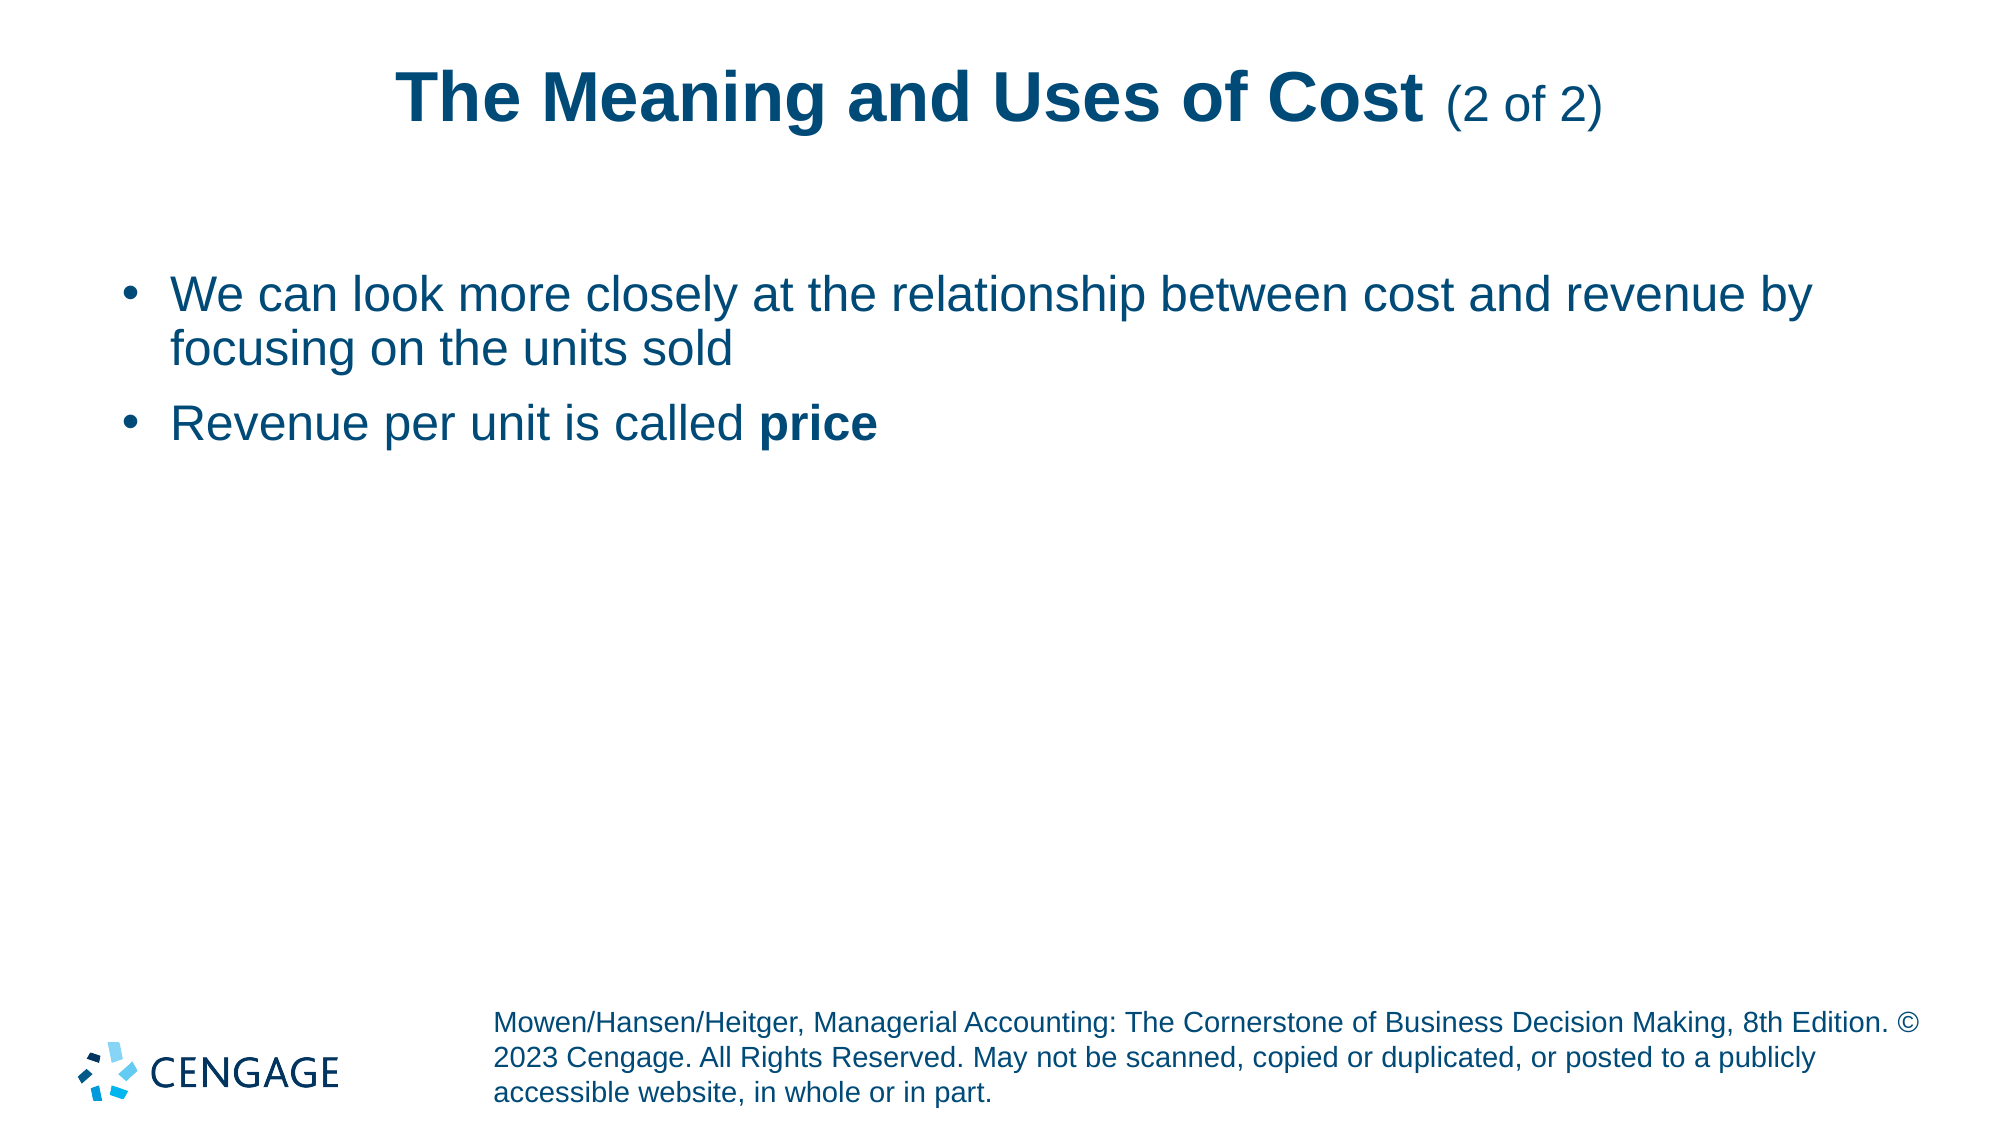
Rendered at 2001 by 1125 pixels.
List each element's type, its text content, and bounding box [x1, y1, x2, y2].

picture [78, 1042, 338, 1101]
list We can look more closely at the relationship between cost and revenue by focusing on the units sold Revenue per unit is called price [121, 268, 1880, 990]
title The Meaning and Uses of Cost (2 of 2) [137, 59, 1863, 171]
